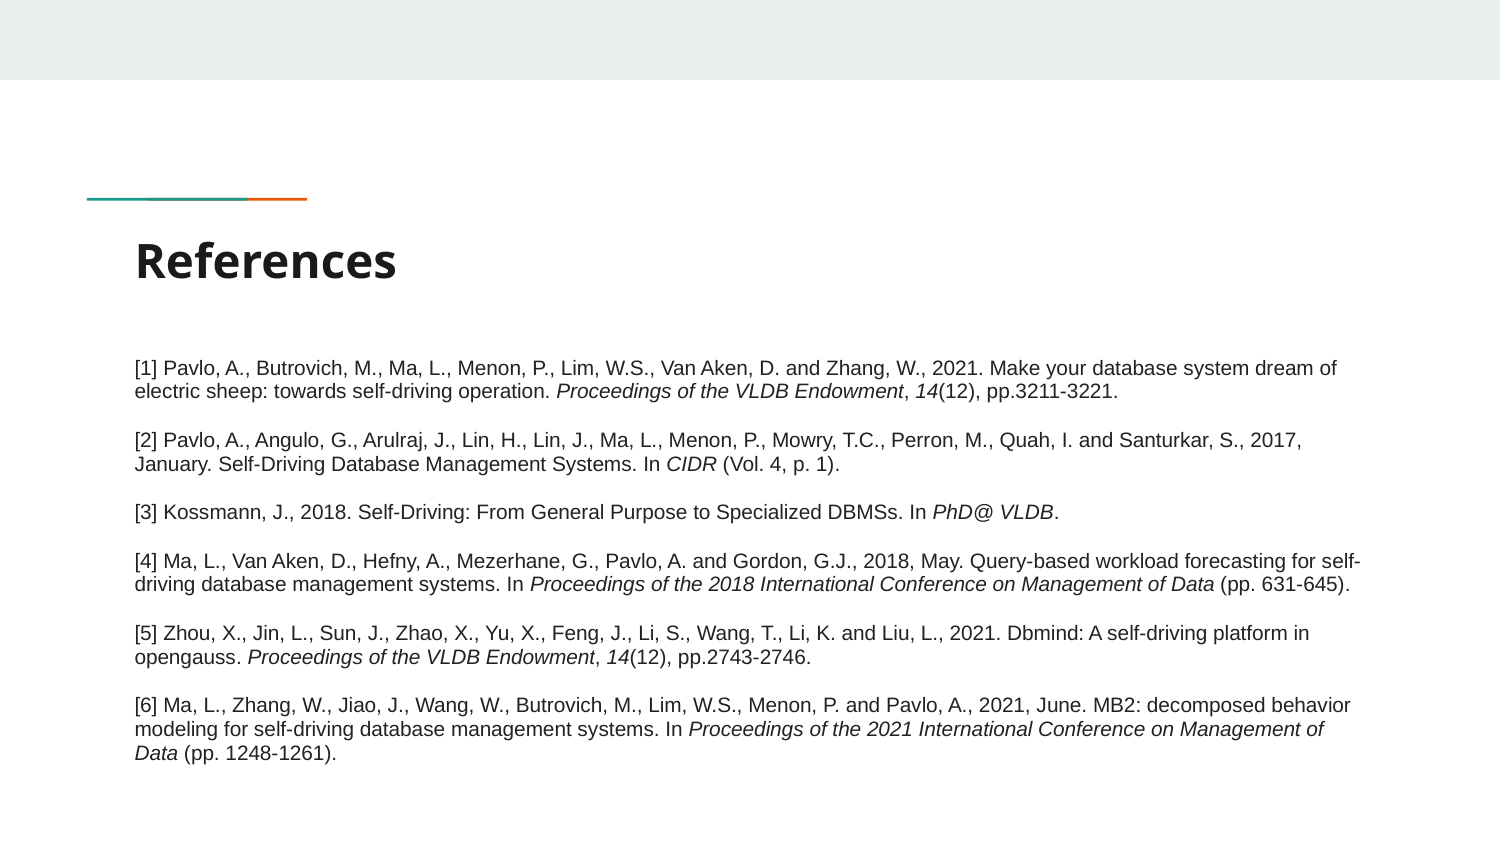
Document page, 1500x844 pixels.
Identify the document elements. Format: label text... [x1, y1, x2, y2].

list [1] Pavlo, A., Butrovich, M., Ma, L., Menon, P., Lim, W.S., Van Aken, D. and Zhang, W., 2021. Make your database system dream of electric sheep: towards self-driving operation. Proceedings of the VLDB Endowment, 14(12), pp.3211-3221. [2] Pavlo, A., Angulo, G., Arulraj, J., Lin, H., Lin, J., Ma, L., Menon, P., Mowry, T.C., Perron, M., Quah, I. and Santurkar, S., 2017, January. Self-Driving Database Management Systems. In CIDR (Vol. 4, p. 1). [3] Kossmann, J., 2018. Self-Driving: From General Purpose to Specialized DBMSs. In PhD@ VLDB. [4] Ma, L., Van Aken, D., Hefny, A., Mezerhane, G., Pavlo, A. and Gordon, G.J., 2018, May. Query-based workload forecasting for self-driving database management systems. In Proceedings of the 2018 International Conference on Management of Data (pp. 631-645). [5] Zhou, X., Jin, L., Sun, J., Zhao, X., Yu, X., Feng, J., Li, S., Wang, T., Li, K. and Liu, L., 2021. Dbmind: A self-driving platform in opengauss. Proceedings of the VLDB Endowment, 14(12), pp.2743-2746. [6] Ma, L., Zhang, W., Jiao, J., Wang, W., Butrovich, M., Lim, W.S., Menon, P. and Pavlo, A., 2021, June. MB2: decomposed behavior modeling for self-driving database management systems. In Proceedings of the 2021 International Conference on Management of Data (pp. 1248-1261). [119, 341, 1381, 712]
title References [119, 216, 1381, 305]
